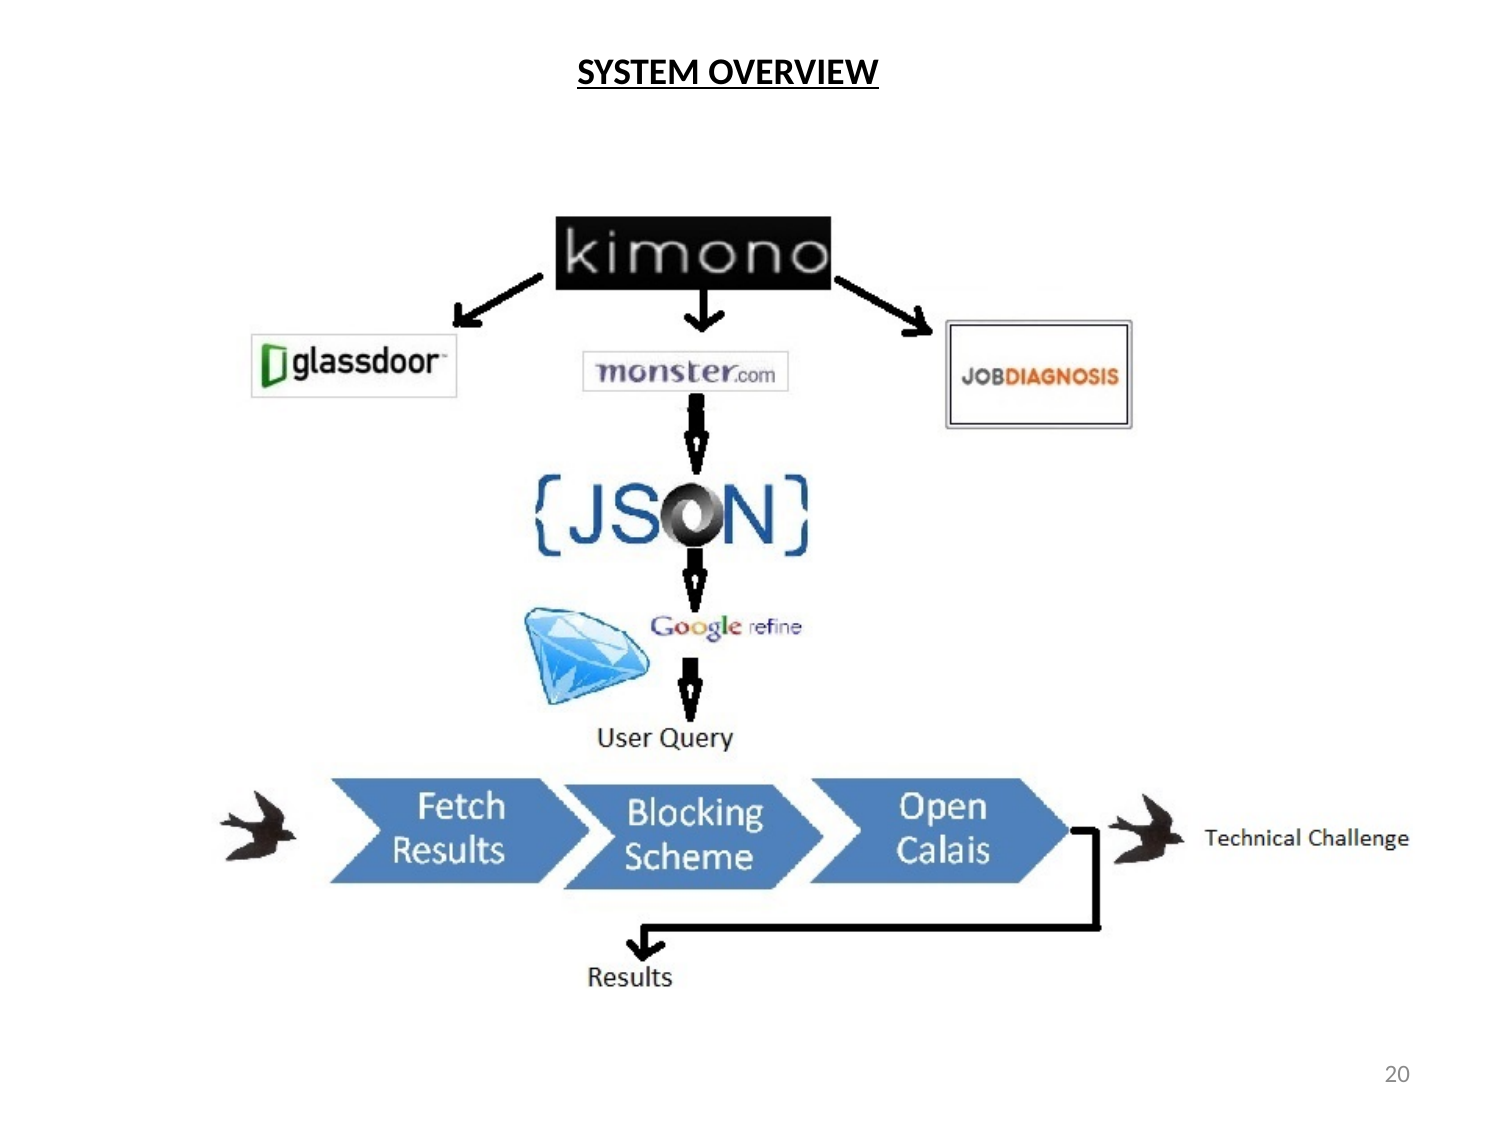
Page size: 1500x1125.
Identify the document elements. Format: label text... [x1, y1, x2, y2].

picture [37, 212, 1463, 1054]
slide_number 20 [1074, 1062, 1425, 1103]
text_box SYSTEM OVERVIEW [562, 39, 913, 100]
